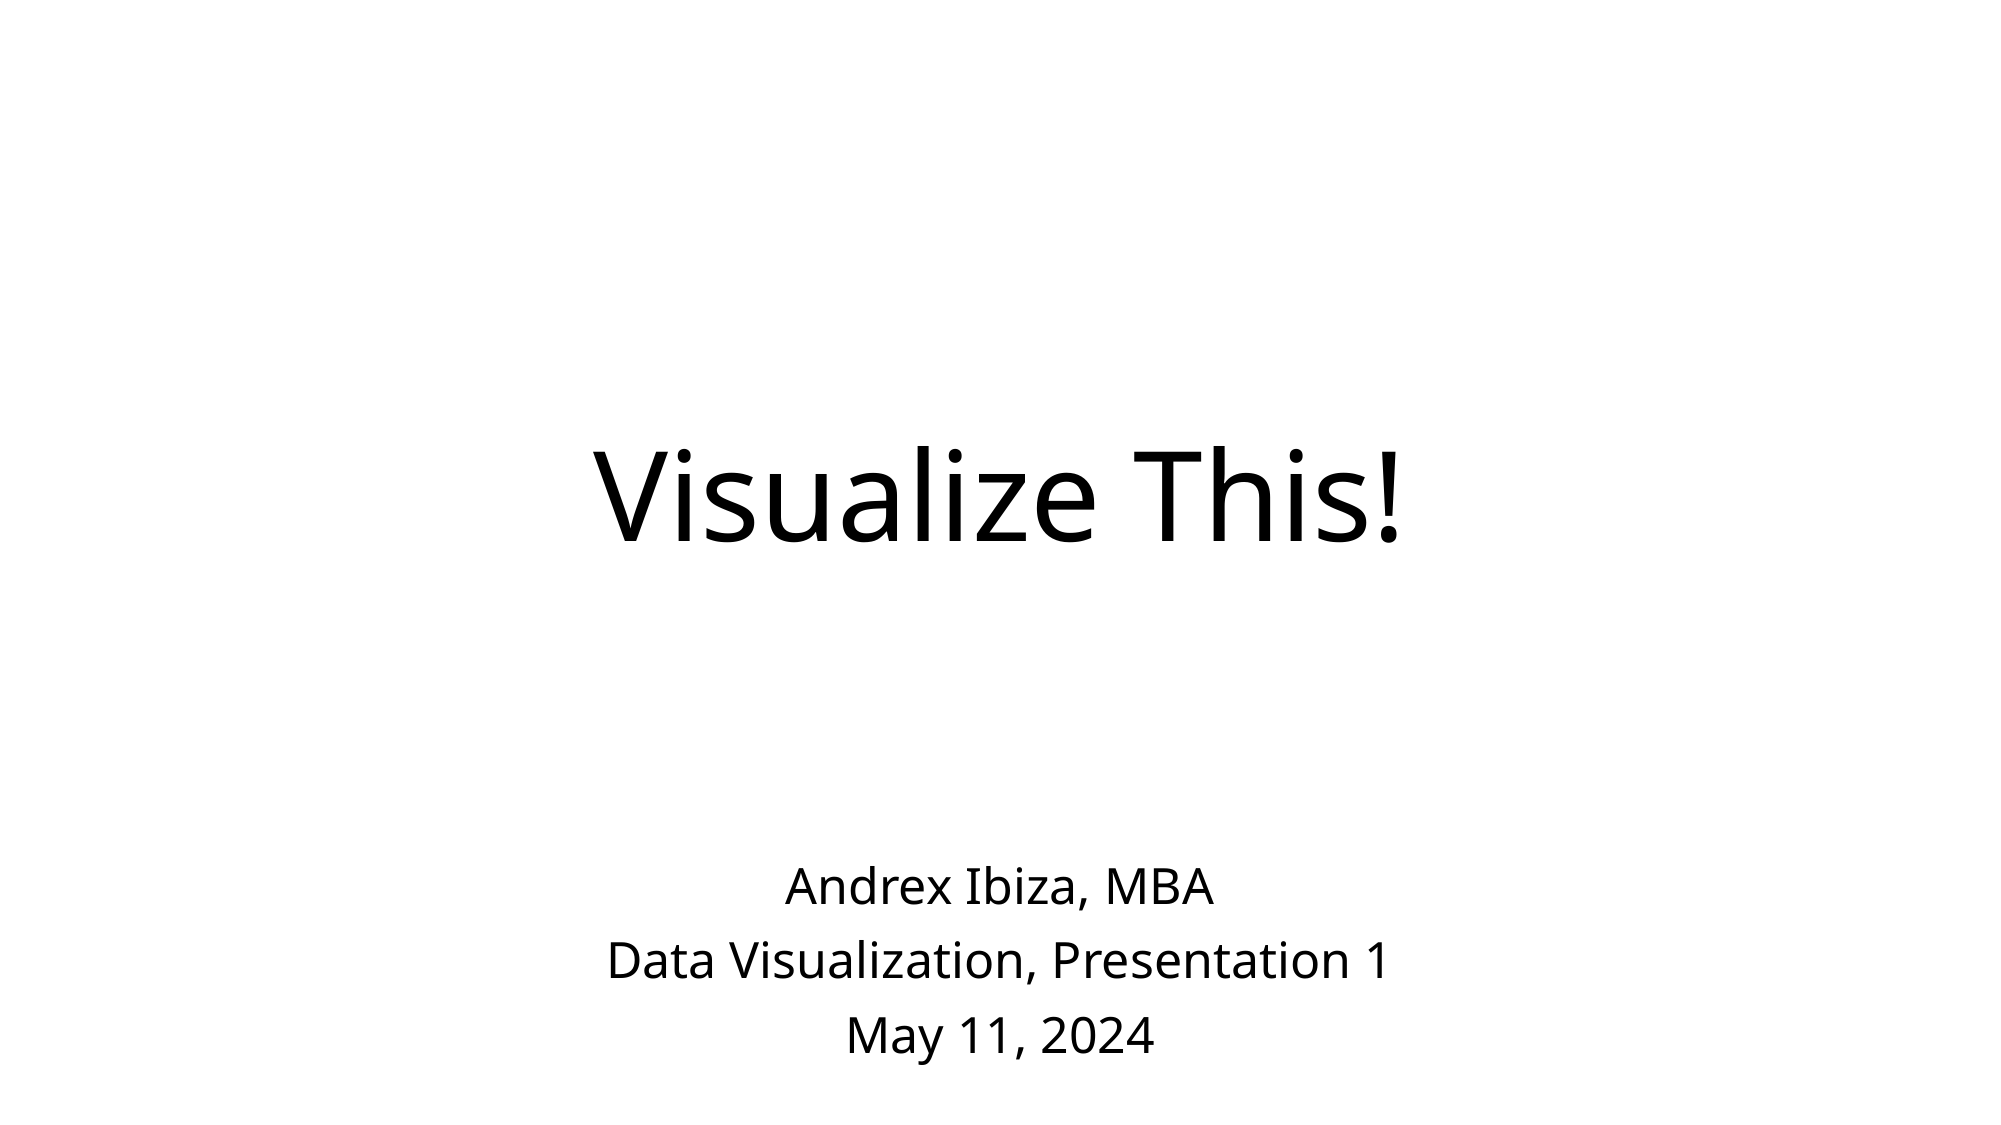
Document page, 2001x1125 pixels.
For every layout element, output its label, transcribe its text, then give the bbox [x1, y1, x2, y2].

subtitle Andrex Ibiza, MBA Data Visualization, Presentation 1 May 11, 2024 [249, 853, 1750, 1125]
title Visualize This! [249, 184, 1750, 576]
